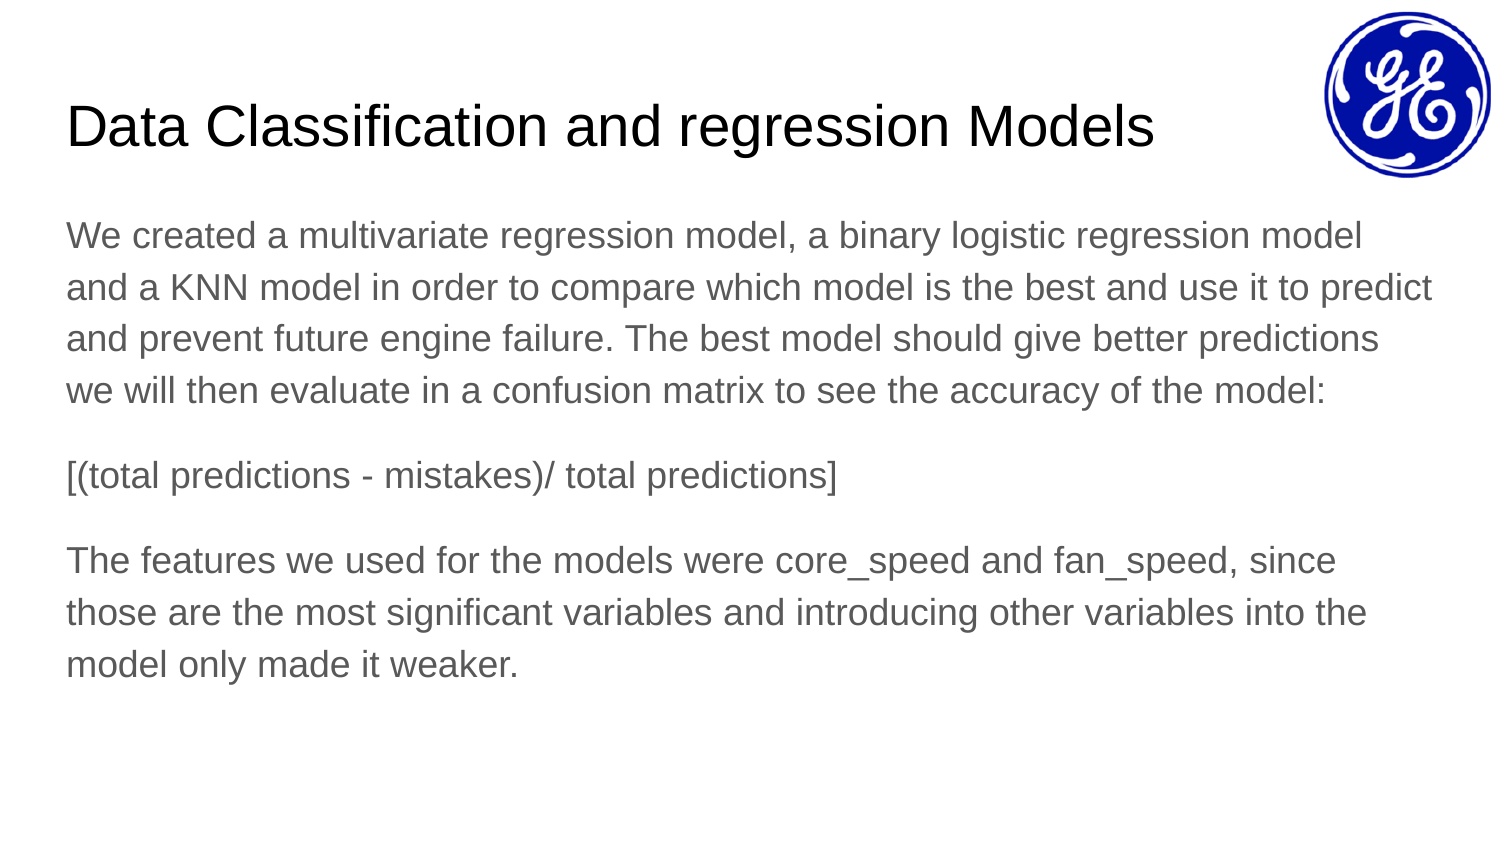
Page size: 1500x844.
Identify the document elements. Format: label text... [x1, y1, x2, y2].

list We created a multivariate regression model, a binary logistic regression model and a KNN model in order to compare which model is the best and use it to predict and prevent future engine failure. The best model should give better predictions we will then evaluate in a confusion matrix to see the accuracy of the model: [(total predictions - mistakes)/ total predictions] The features we used for the models were core_speed and fan_speed, since those are the most significant variables and introducing other variables into the model only made it weaker. [51, 189, 1449, 750]
title Data Classification and regression Models [51, 72, 1449, 167]
picture [1313, 0, 1500, 189]
